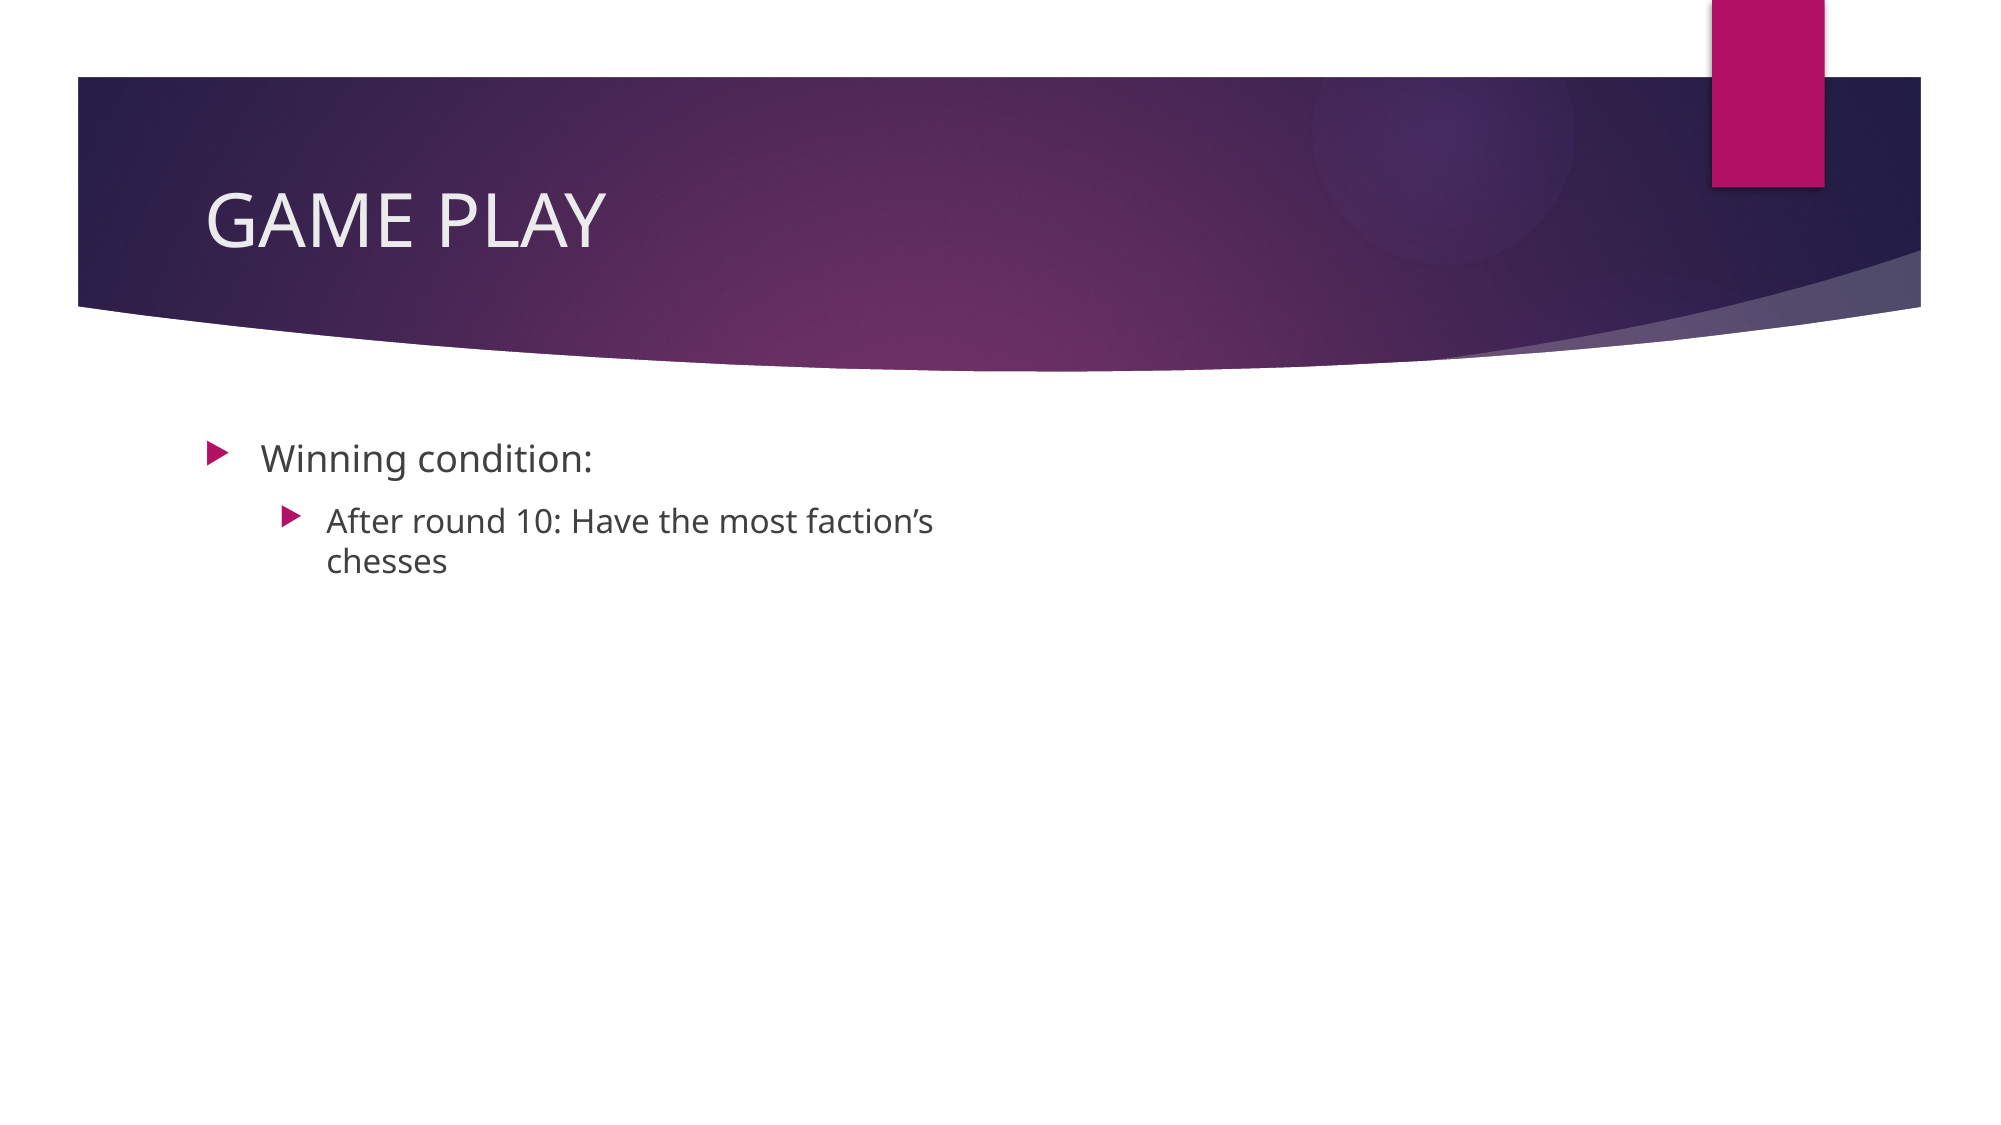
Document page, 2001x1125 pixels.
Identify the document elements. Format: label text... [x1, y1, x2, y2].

title GAME PLAY [189, 159, 1627, 276]
list Winning condition: After round 10: Have the most faction’s chesses [189, 427, 981, 988]
